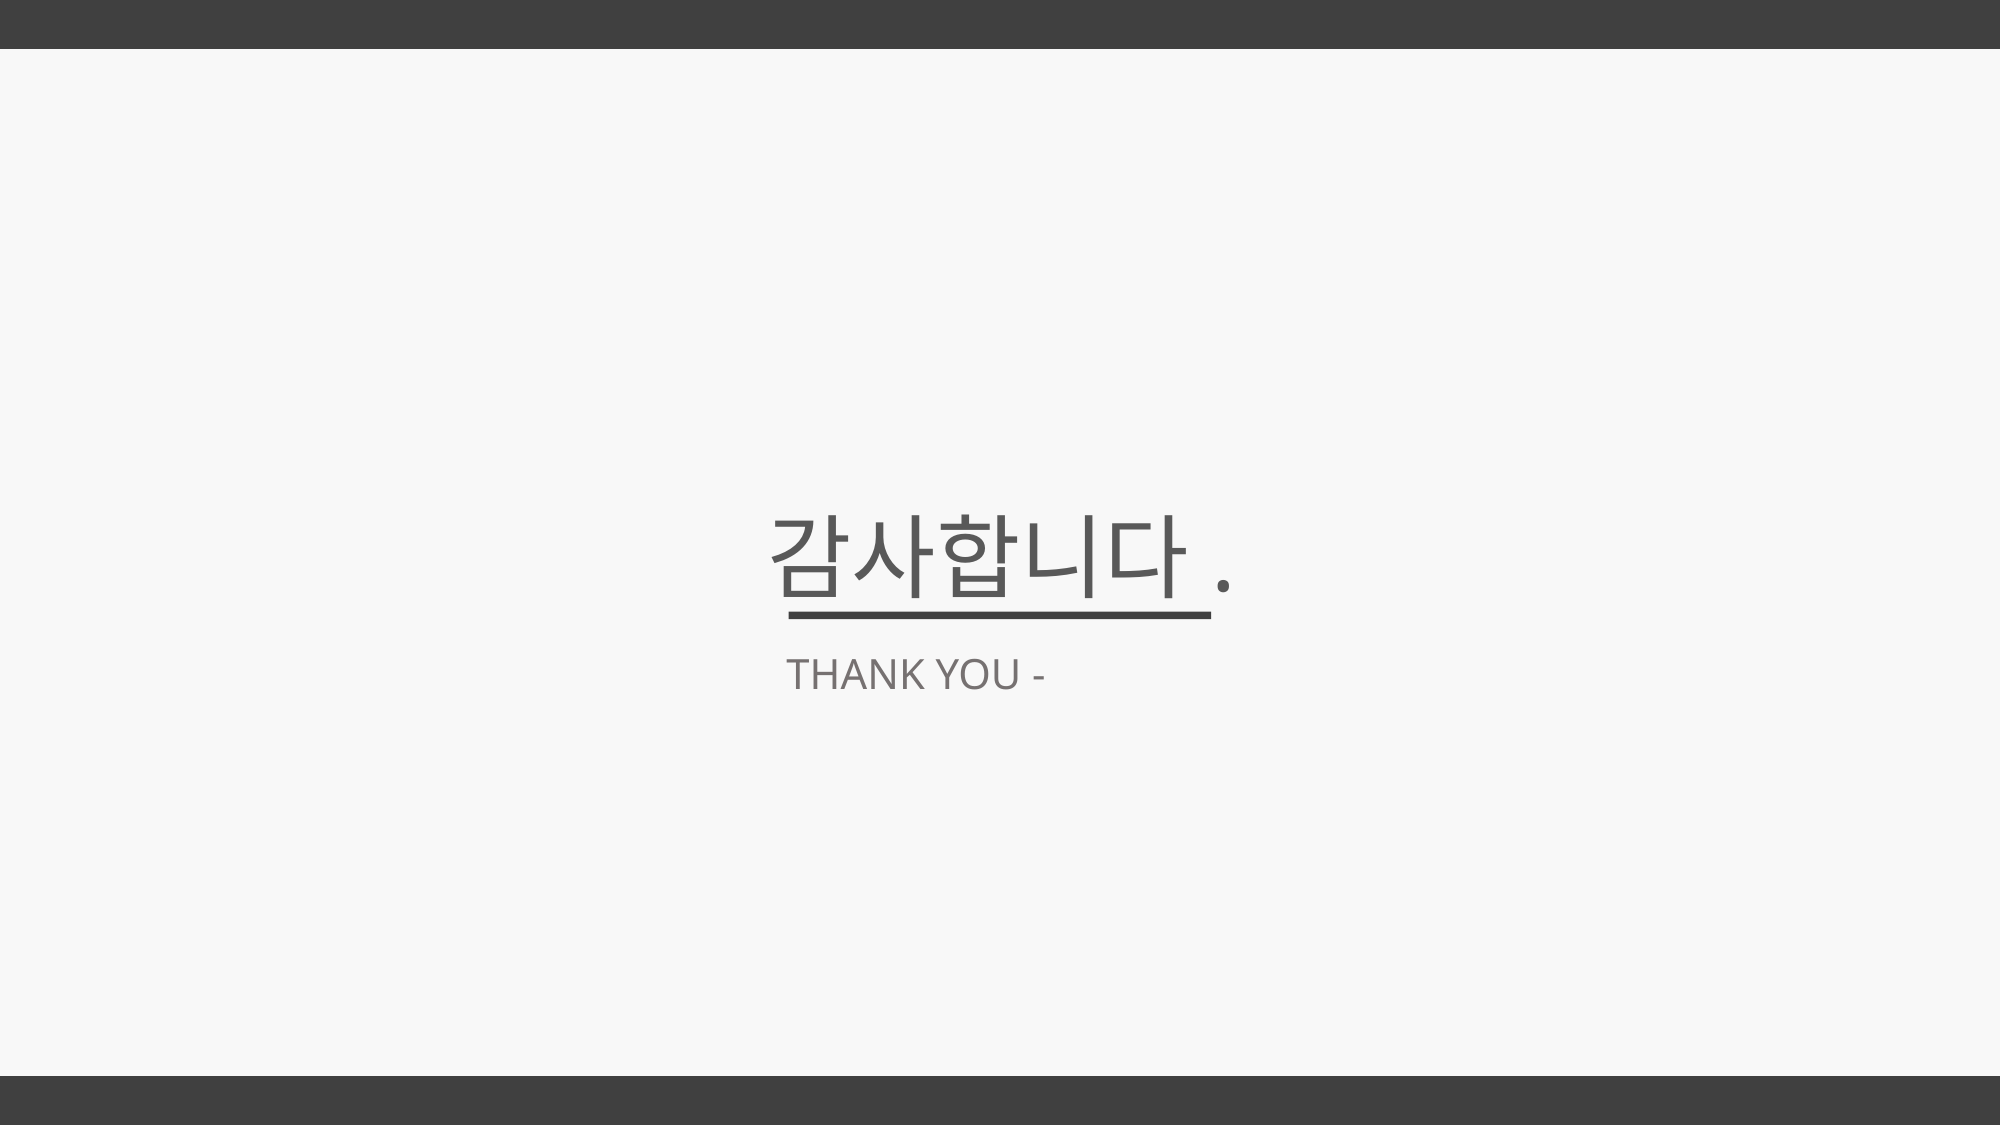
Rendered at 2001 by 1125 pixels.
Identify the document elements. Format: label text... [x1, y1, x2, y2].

text_box 감사합니다. [752, 492, 1251, 618]
text_box THANK YOU - [771, 640, 1074, 706]
text_box [0, 0, 2000, 50]
text_box [788, 611, 1212, 620]
text_box [0, 1075, 2000, 1125]
